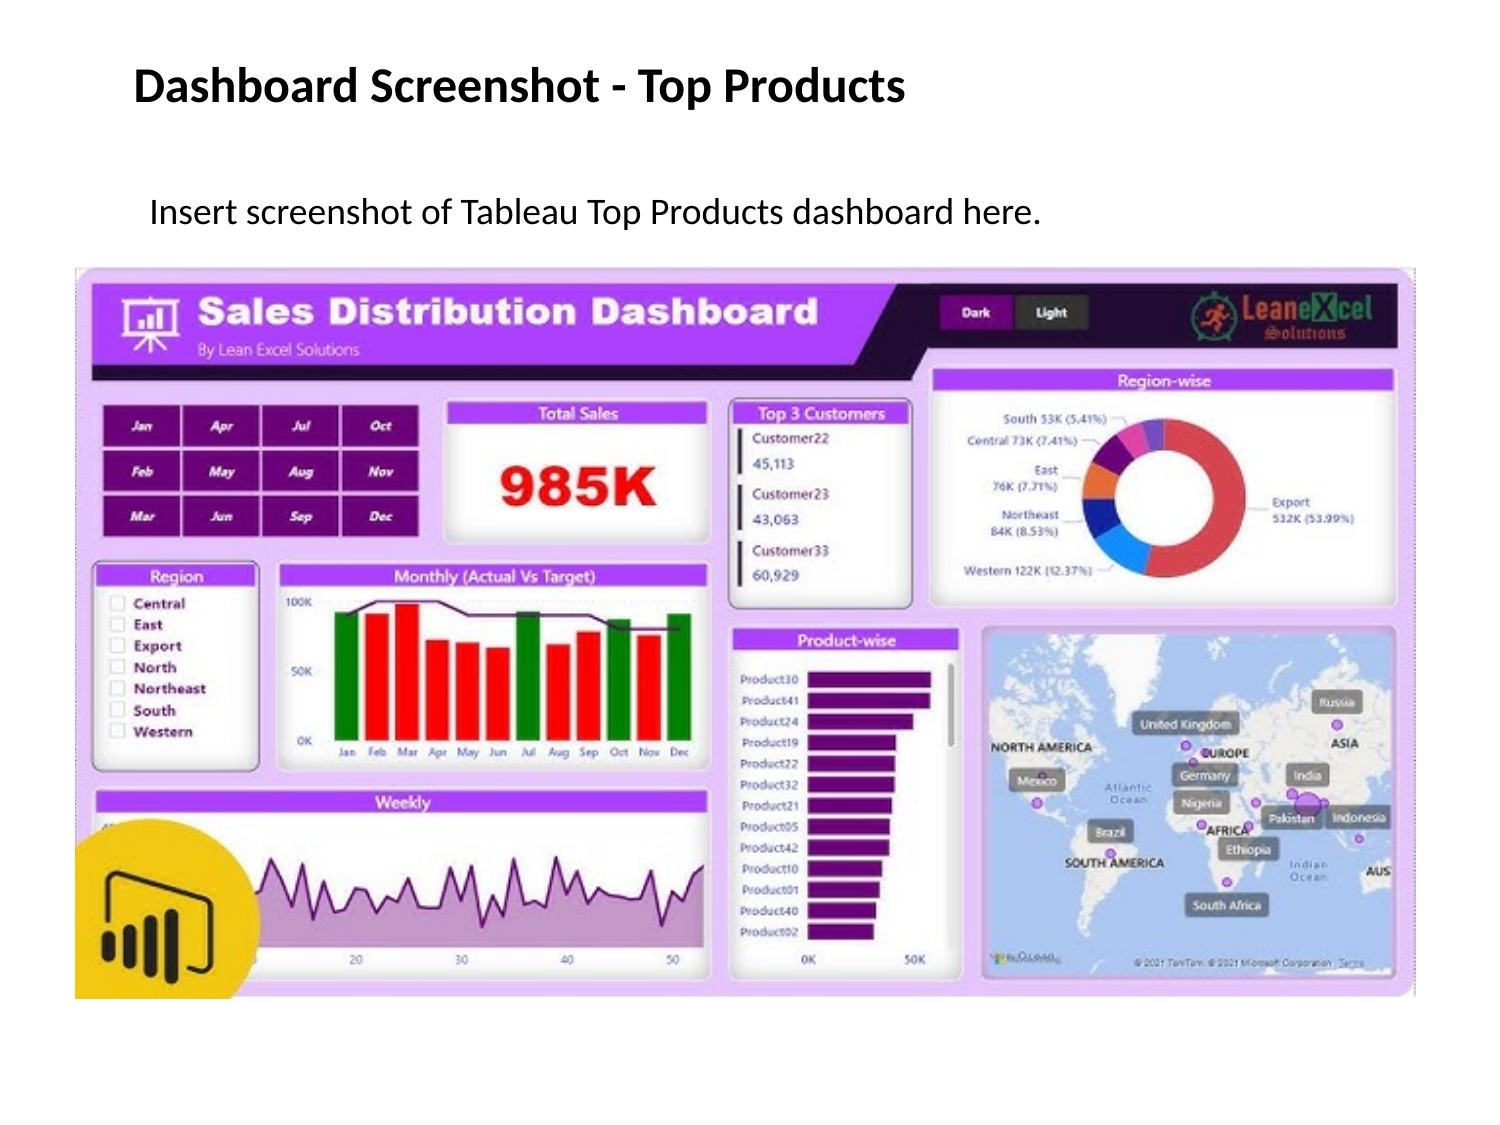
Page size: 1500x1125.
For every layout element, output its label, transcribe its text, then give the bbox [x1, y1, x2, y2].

picture [74, 267, 1416, 1000]
text_box Insert screenshot of Tableau Top Products dashboard here. [134, 179, 1058, 240]
text_box Dashboard Screenshot - Top Products [118, 44, 922, 120]
